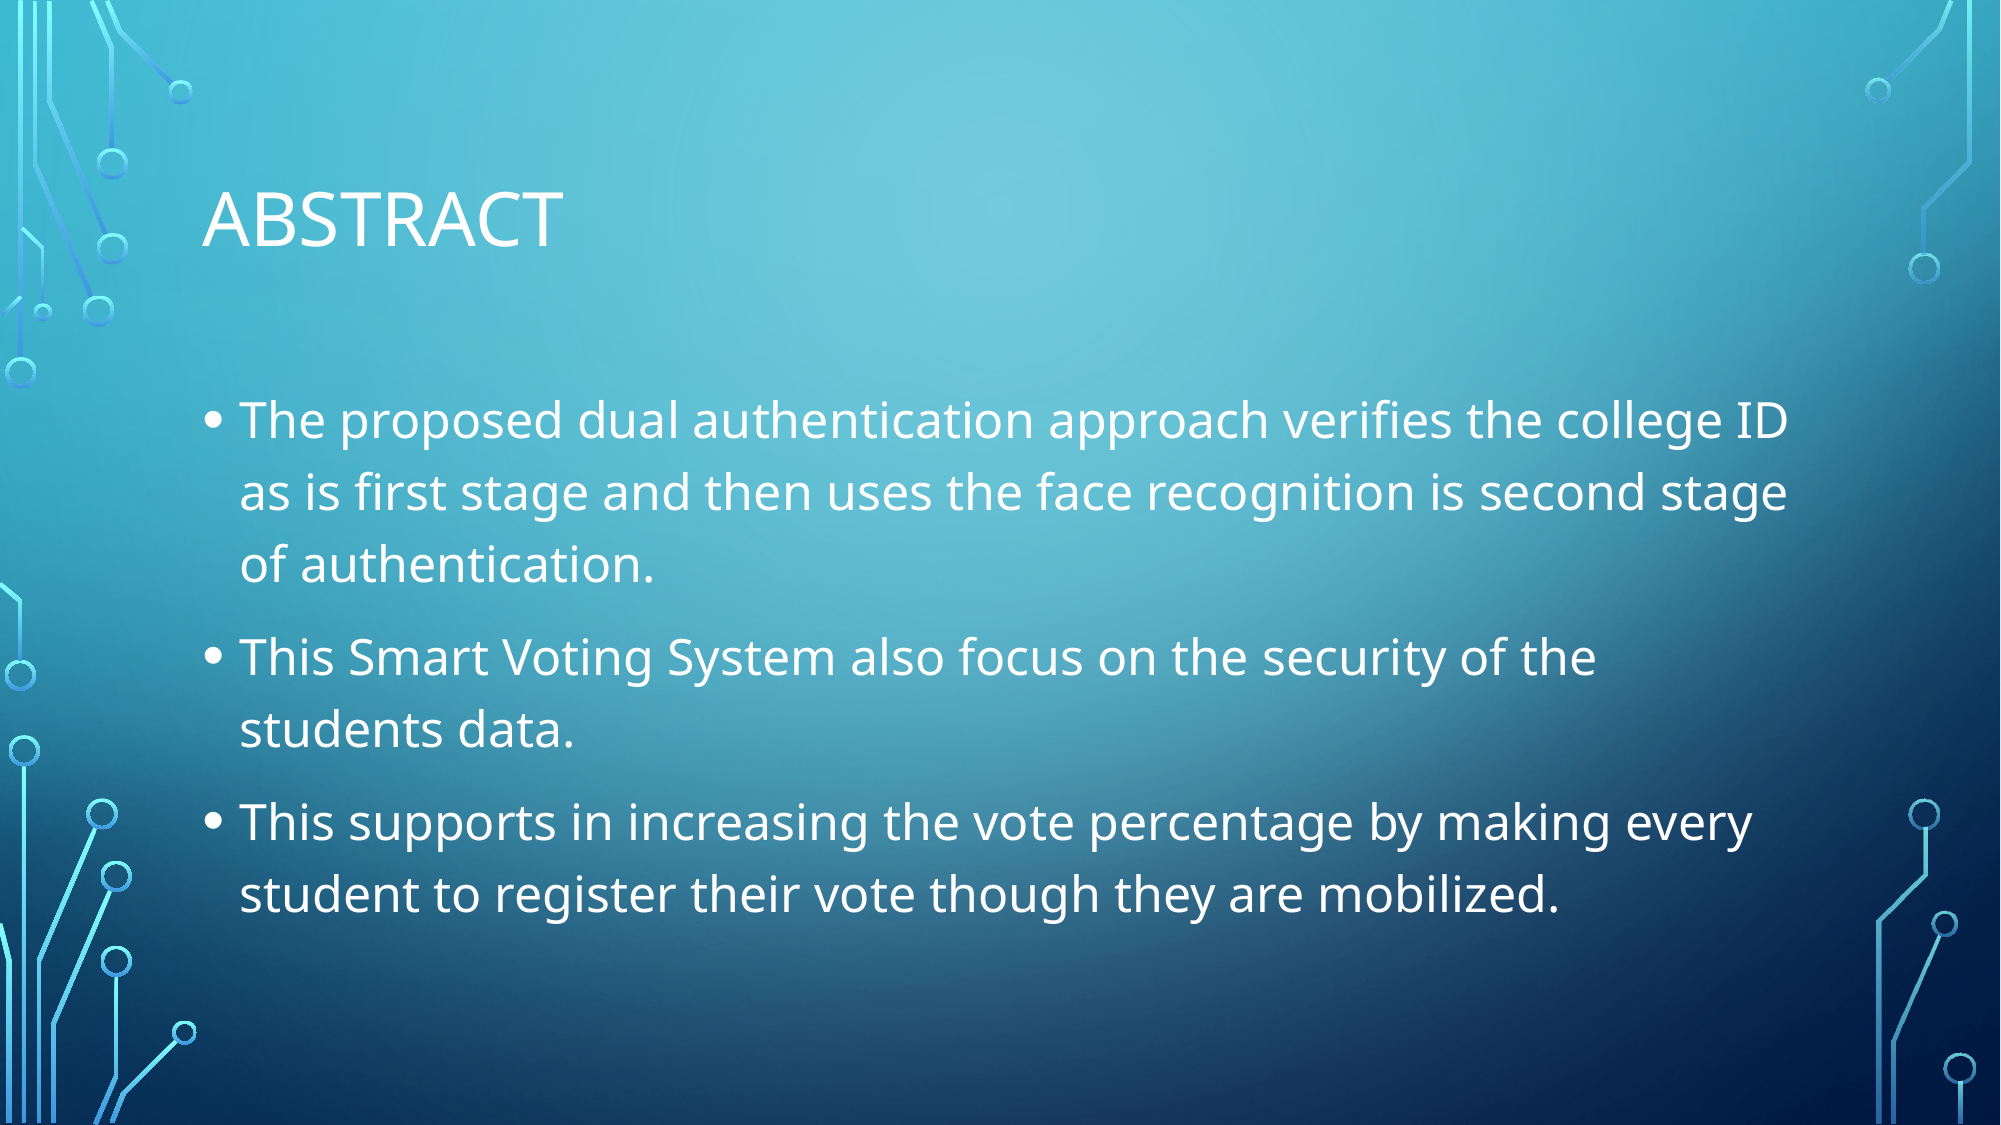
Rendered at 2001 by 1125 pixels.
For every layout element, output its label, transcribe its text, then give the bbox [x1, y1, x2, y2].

list The proposed dual authentication approach verifies the college ID as is first stage and then uses the face recognition is second stage of authentication. This Smart Voting System also focus on the security of the students data. This supports in increasing the vote percentage by making every student to register their vote though they are mobilized. [187, 369, 1813, 950]
title Abstract [187, 101, 1813, 344]
